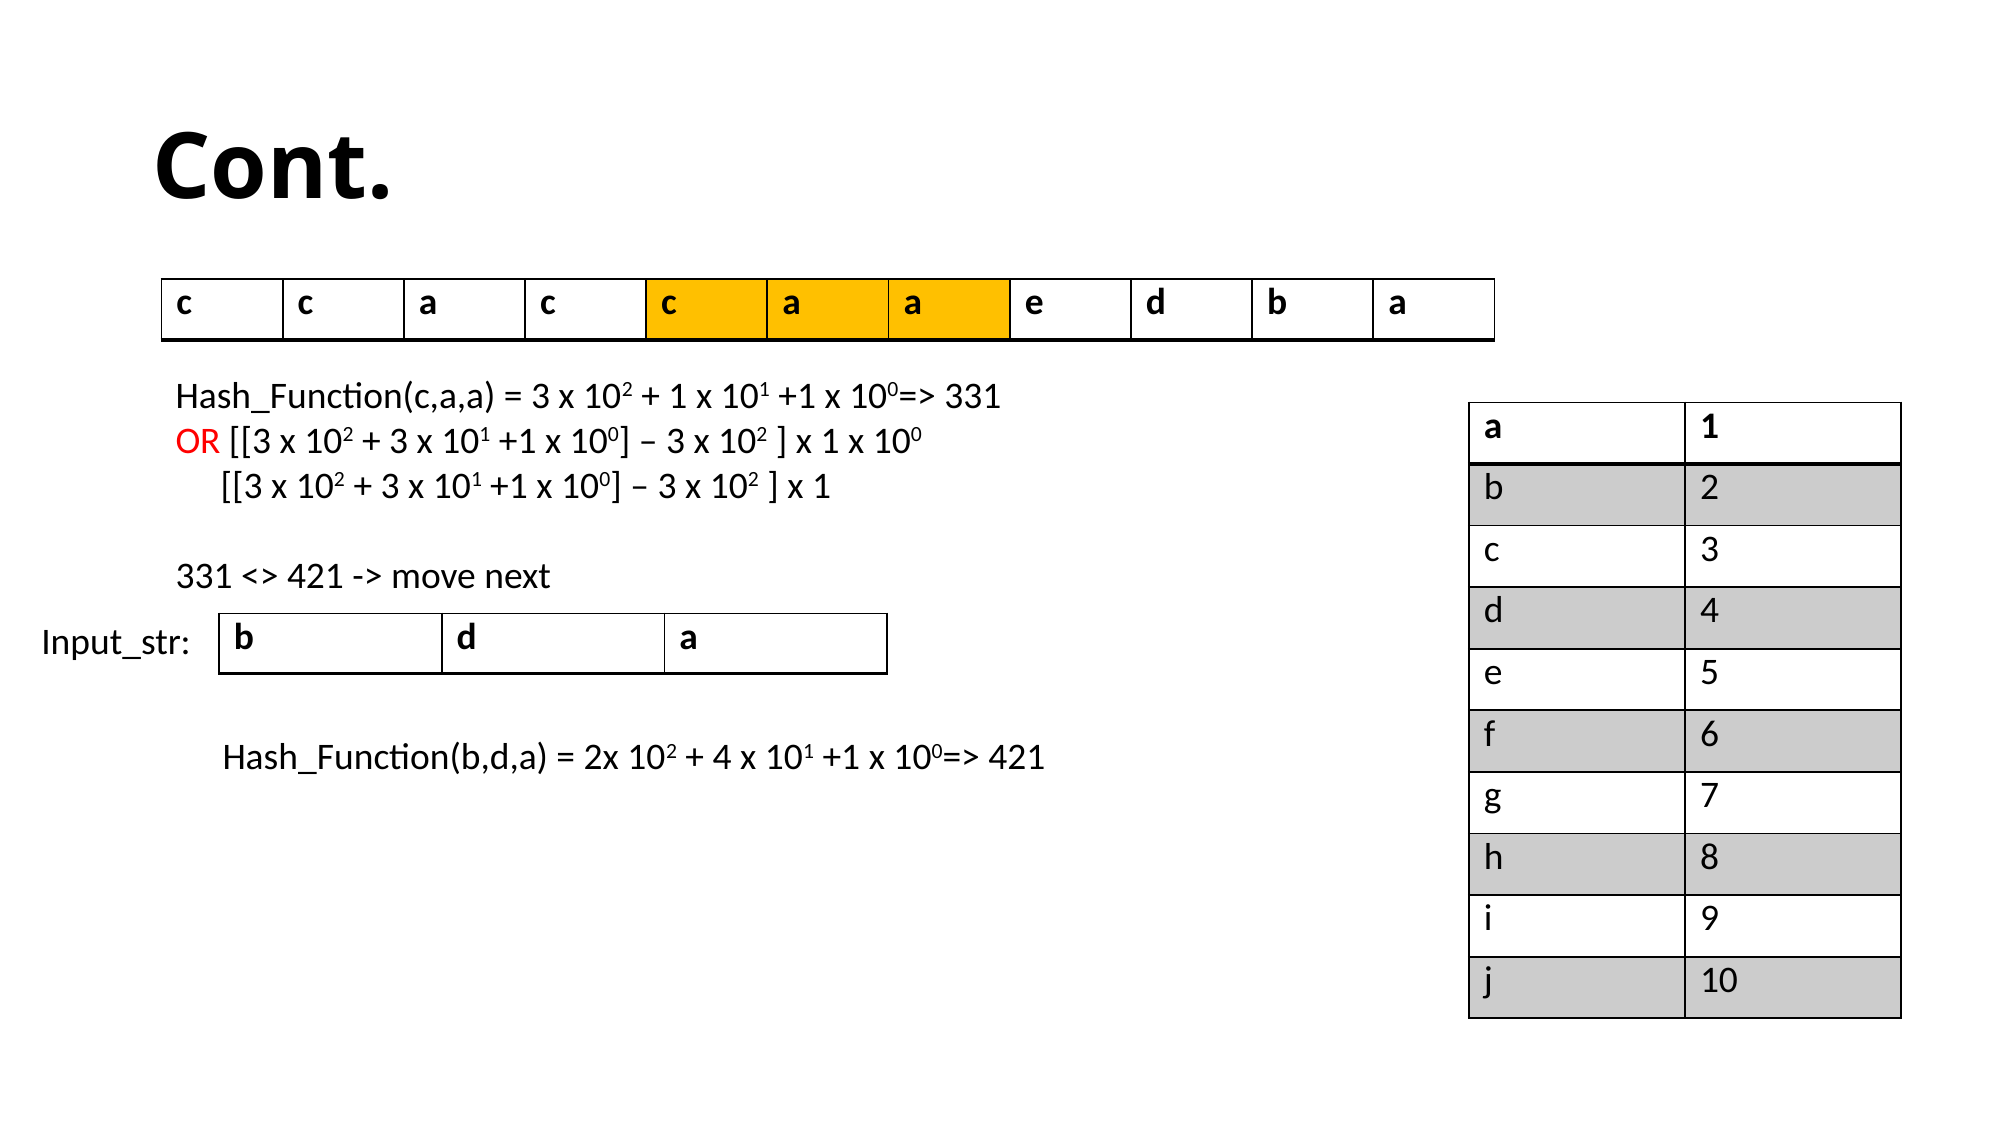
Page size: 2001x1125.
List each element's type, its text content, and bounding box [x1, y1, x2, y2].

table_header a [1374, 280, 1494, 338]
table_header c [647, 280, 766, 338]
table_header d [1132, 280, 1251, 338]
table_cell 3 [1686, 526, 1900, 586]
text_box Input_str: [26, 610, 296, 670]
table_header c [284, 280, 403, 338]
table_cell 7 [1686, 773, 1900, 833]
table_header a [1470, 403, 1684, 462]
table_cell e [1470, 650, 1684, 709]
table_cell 6 [1686, 711, 1900, 771]
table_cell c [1470, 526, 1684, 586]
table_cell b [1470, 466, 1684, 525]
table_header a [768, 280, 888, 338]
table_cell 9 [1686, 896, 1900, 956]
table_cell 5 [1686, 650, 1900, 709]
table_cell j [1470, 958, 1684, 1017]
table_cell 2 [1686, 466, 1900, 525]
table_cell 10 [1686, 958, 1900, 1017]
table_cell g [1470, 773, 1684, 833]
table_header b [1253, 280, 1372, 338]
table_header a [405, 280, 524, 338]
table_cell h [1470, 834, 1684, 894]
table_header a [889, 280, 1009, 338]
text_box Hash_Function(b,d,a) = 2x 102 + 4 x 101 +1 x 100=> 421 [207, 724, 1208, 785]
table_cell d [1470, 588, 1684, 648]
title Cont. [137, 59, 1863, 278]
table_header c [526, 280, 645, 338]
table_header a [665, 614, 886, 672]
table_header d [443, 614, 664, 672]
table_cell 4 [1686, 588, 1900, 648]
table_header e [1011, 280, 1130, 338]
table_cell 8 [1686, 834, 1900, 894]
text_box Hash_Function(c,a,a) = 3 x 102 + 1 x 101 +1 x 100=> 331 OR [[3 x 102 + 3 x 101 +1 x 100] – 3 x 102 ] x 1 x 100 [[3 x 102 + 3 x 101 +1 x 100] – 3 x 102 ] x 1 331 <> 421 -> move next [160, 363, 1161, 603]
table_cell f [1470, 711, 1684, 771]
table_cell i [1470, 896, 1684, 956]
table_header c [162, 280, 282, 338]
table_header 1 [1686, 403, 1900, 462]
table_header b [220, 614, 441, 672]
